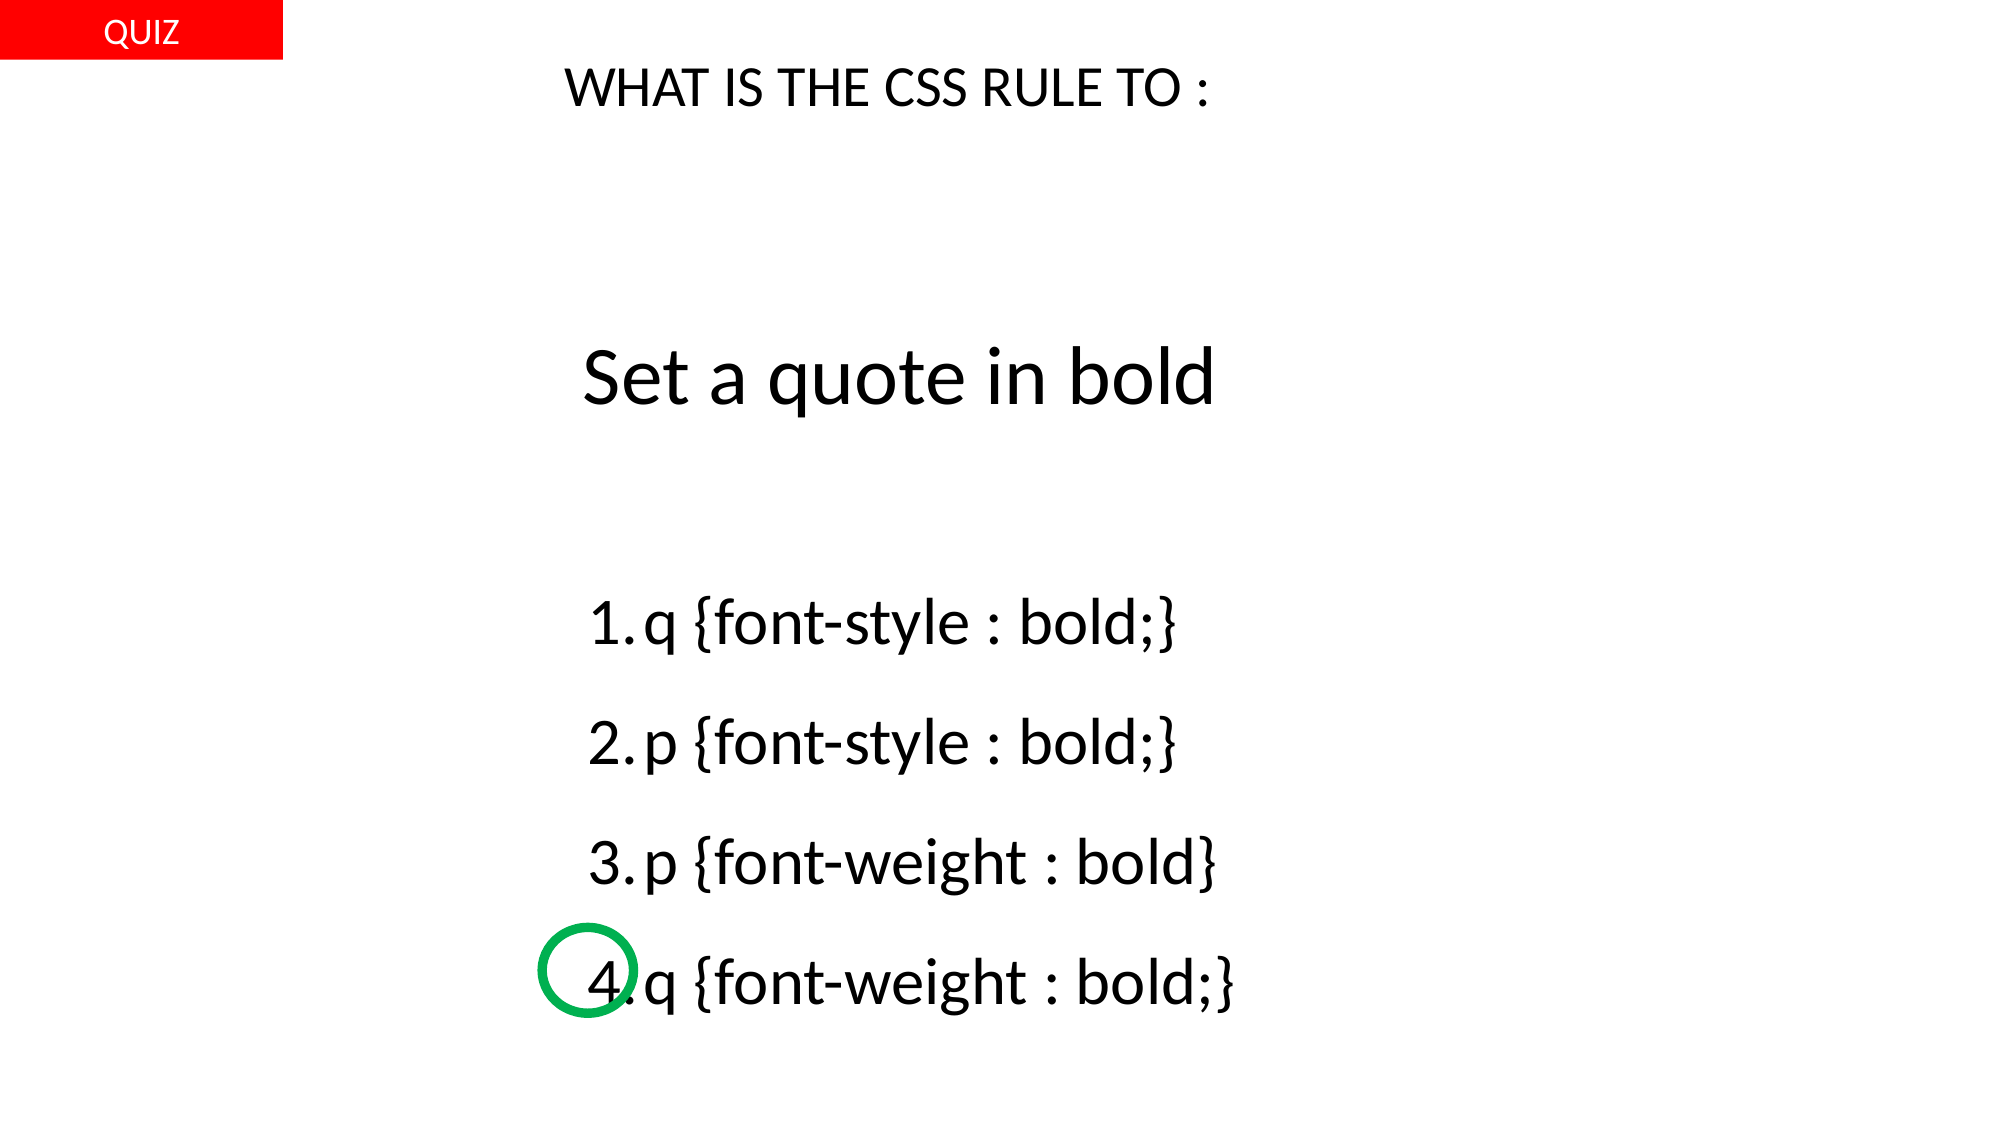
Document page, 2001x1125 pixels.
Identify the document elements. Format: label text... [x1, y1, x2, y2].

text_box QUIZ [0, 0, 284, 61]
text_box [541, 926, 635, 1015]
text_box WHAT IS THE CSS RULE TO : [549, 40, 1278, 126]
text_box Set a quote in bold [567, 313, 1259, 429]
text_box q {font-style : bold;} p {font-style : bold;} p {font-weight : bold} q {font-weight : bold;} [572, 530, 1251, 1026]
